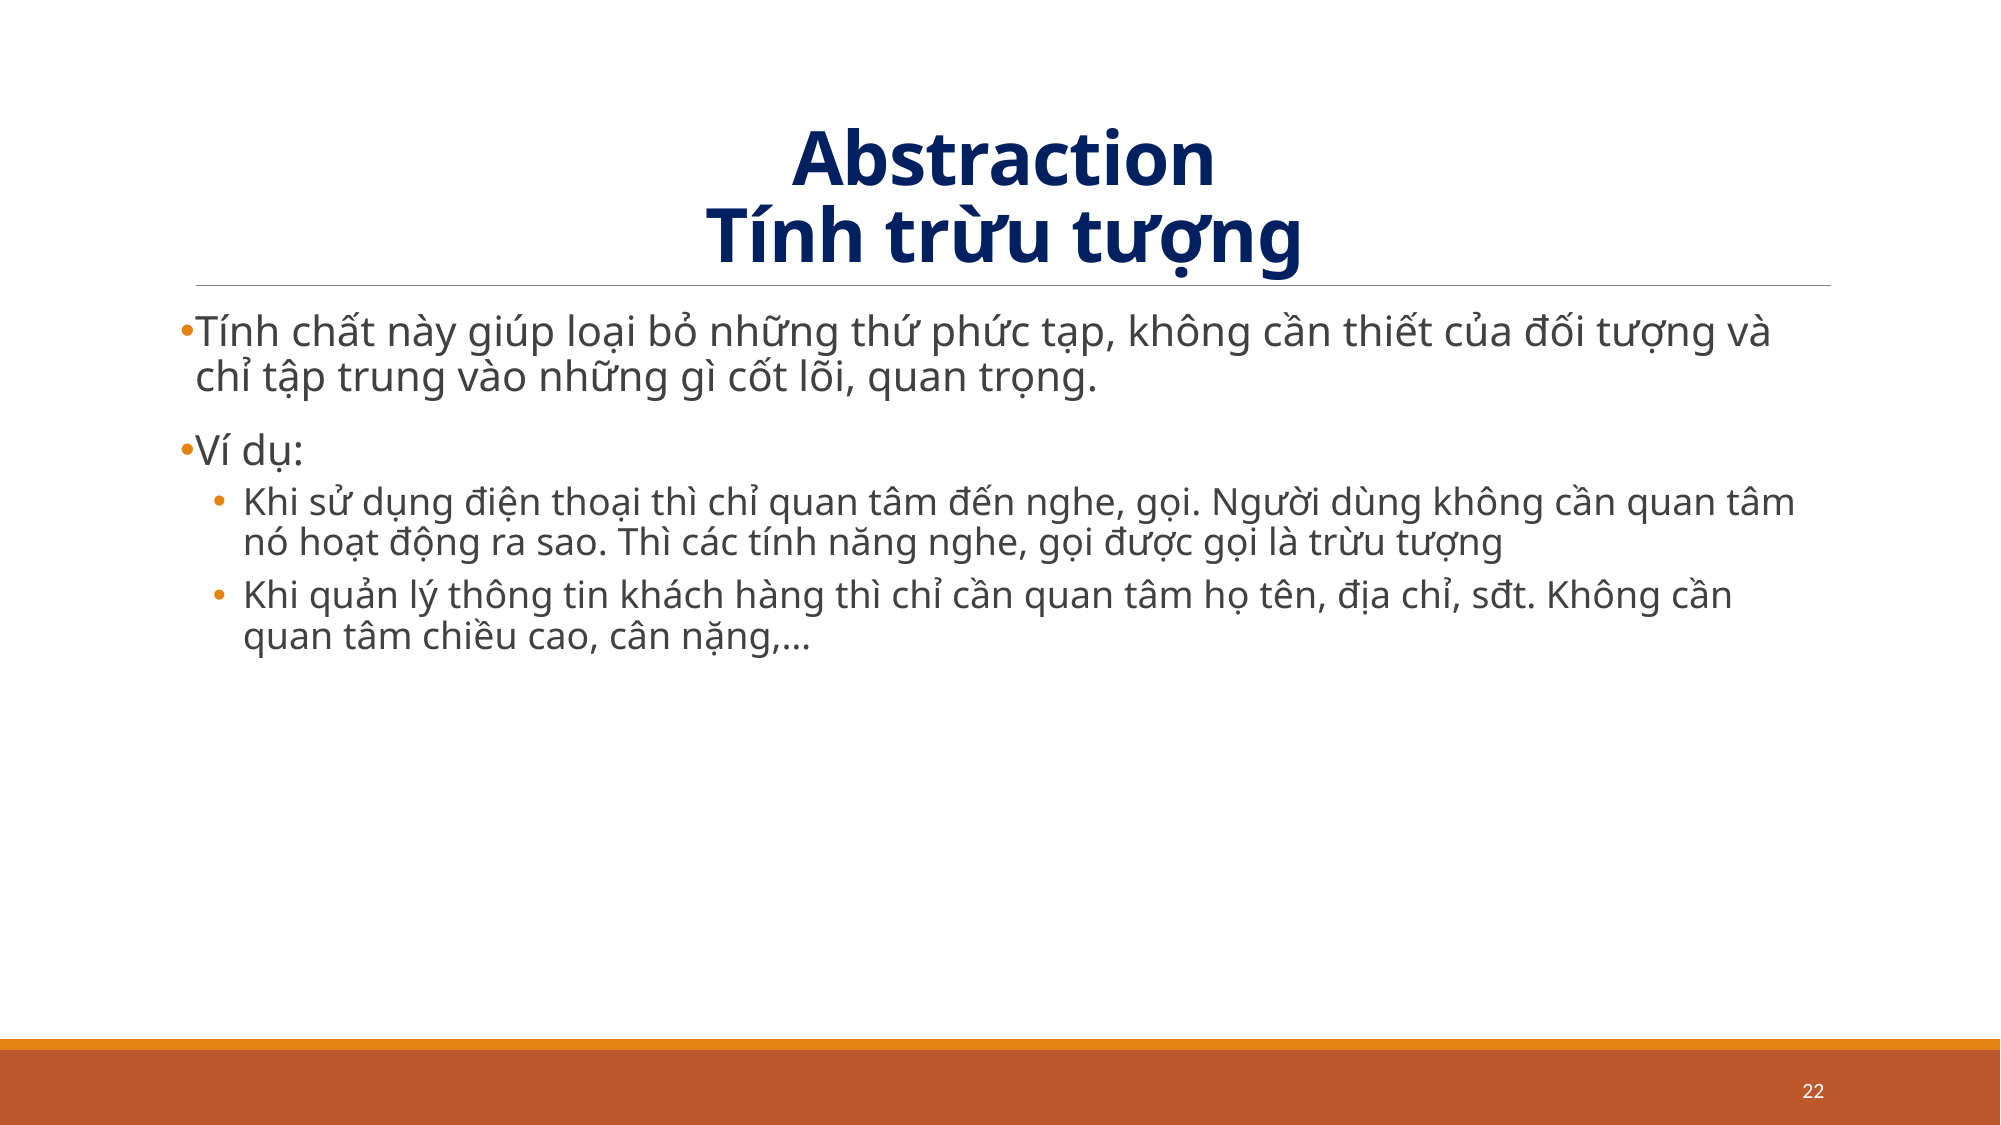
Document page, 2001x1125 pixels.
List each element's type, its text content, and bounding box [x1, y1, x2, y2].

title Abstraction Tính trừu tượng [180, 47, 1830, 285]
slide_number 22 [1624, 1059, 1840, 1120]
list Tính chất này giúp loại bỏ những thứ phức tạp, không cần thiết của đối tượng và chỉ tập trung vào những gì cốt lõi, quan trọng. Ví dụ: Khi sử dụng điện thoại thì chỉ quan tâm đến nghe, gọi. Người dùng không cần quan tâm nó hoạt động ra sao. Thì các tính năng nghe, gọi được gọi là trừu tượng Khi quản lý thông tin khách hàng thì chỉ cần quan tâm họ tên, địa chỉ, sđt. Không cần quan tâm chiều cao, cân nặng,… [180, 302, 1830, 963]
